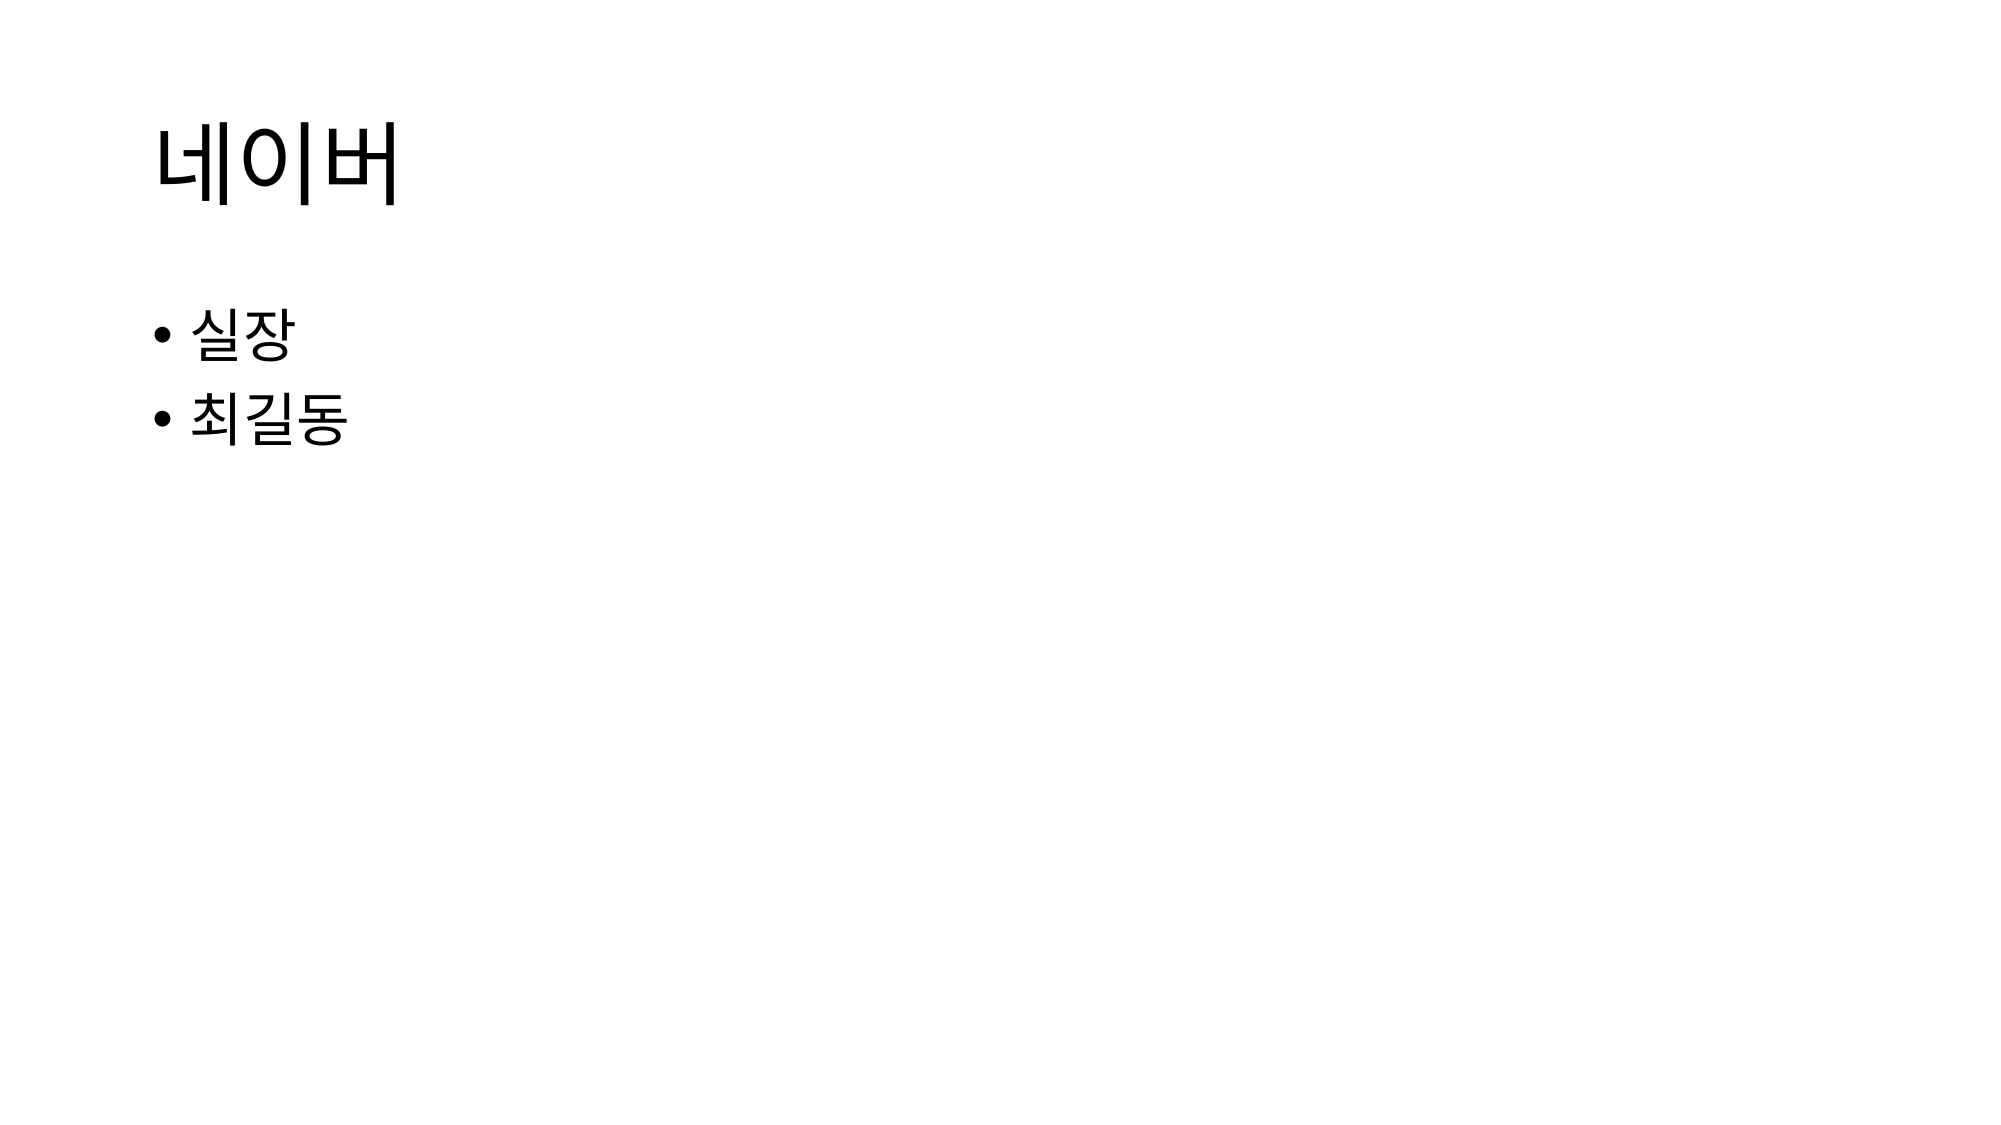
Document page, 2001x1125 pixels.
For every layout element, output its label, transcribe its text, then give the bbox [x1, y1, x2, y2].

title 네이버 [137, 59, 1863, 278]
list 실장 최길동 [137, 299, 1863, 1014]
